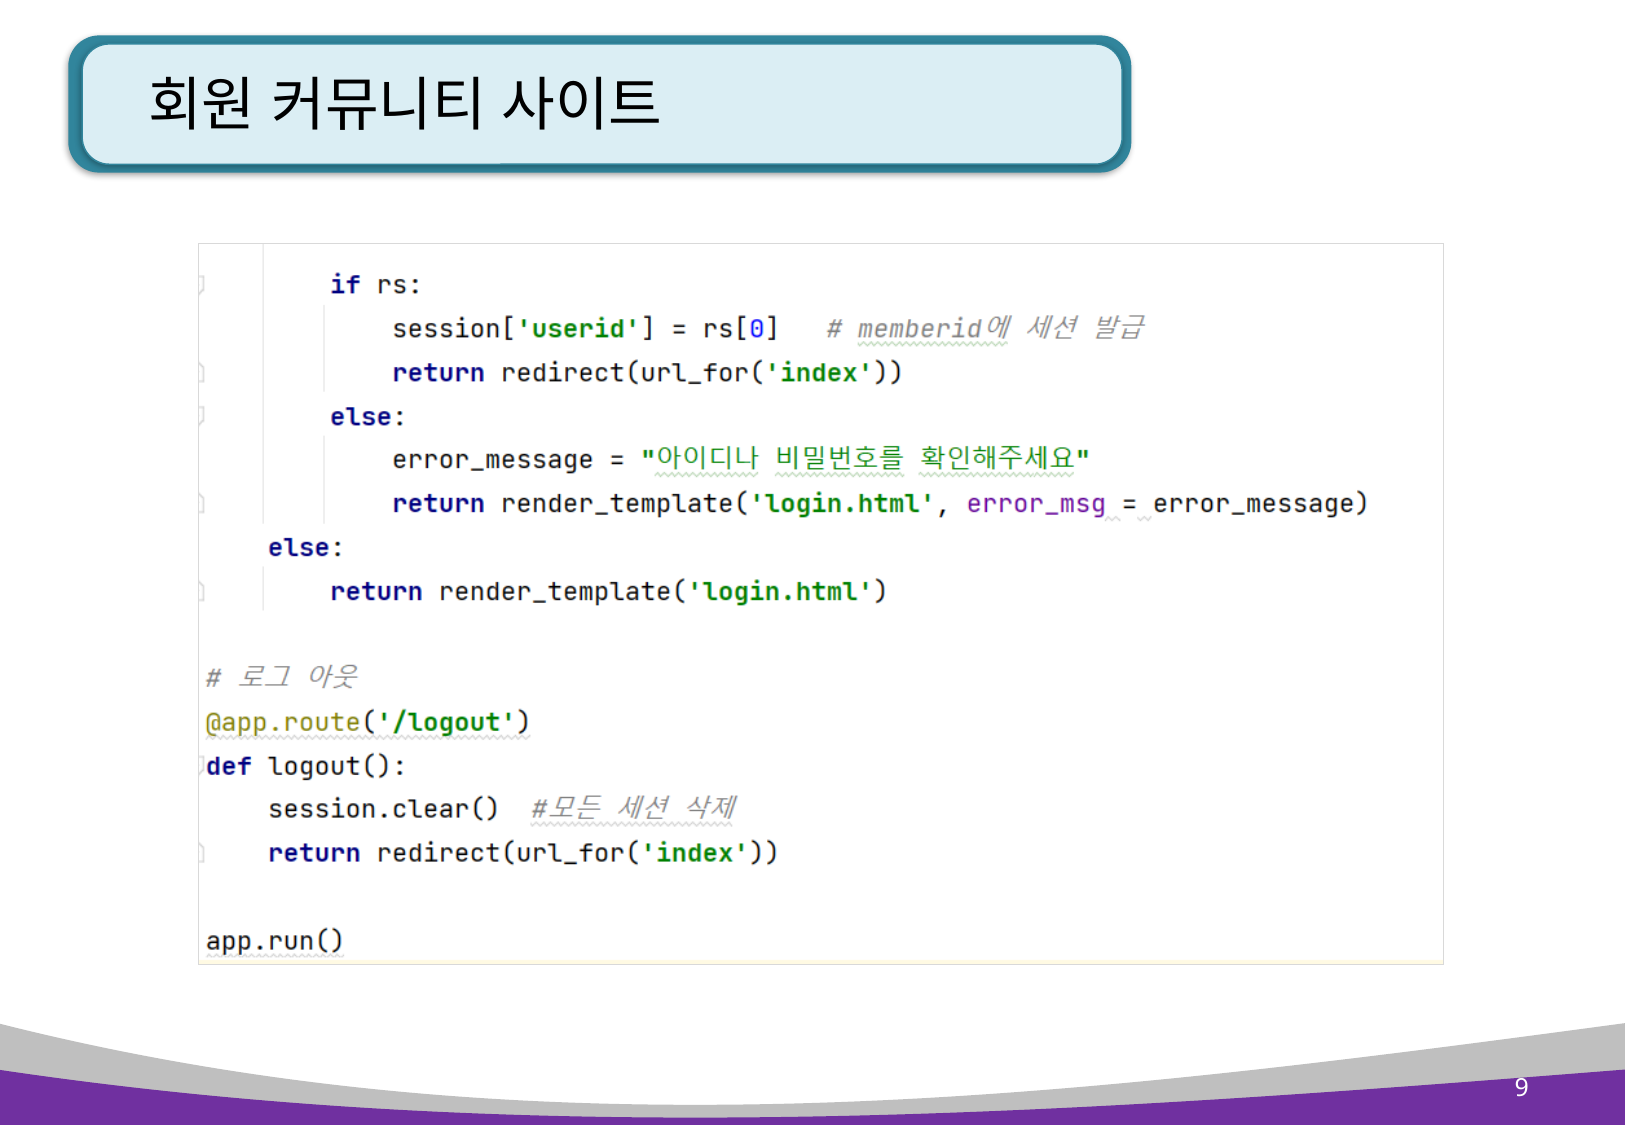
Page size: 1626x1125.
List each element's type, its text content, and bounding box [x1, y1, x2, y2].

slide_number 9 [1452, 1058, 1544, 1119]
picture [197, 243, 1445, 965]
title 회원 커뮤니티 사이트 [103, 32, 1121, 173]
